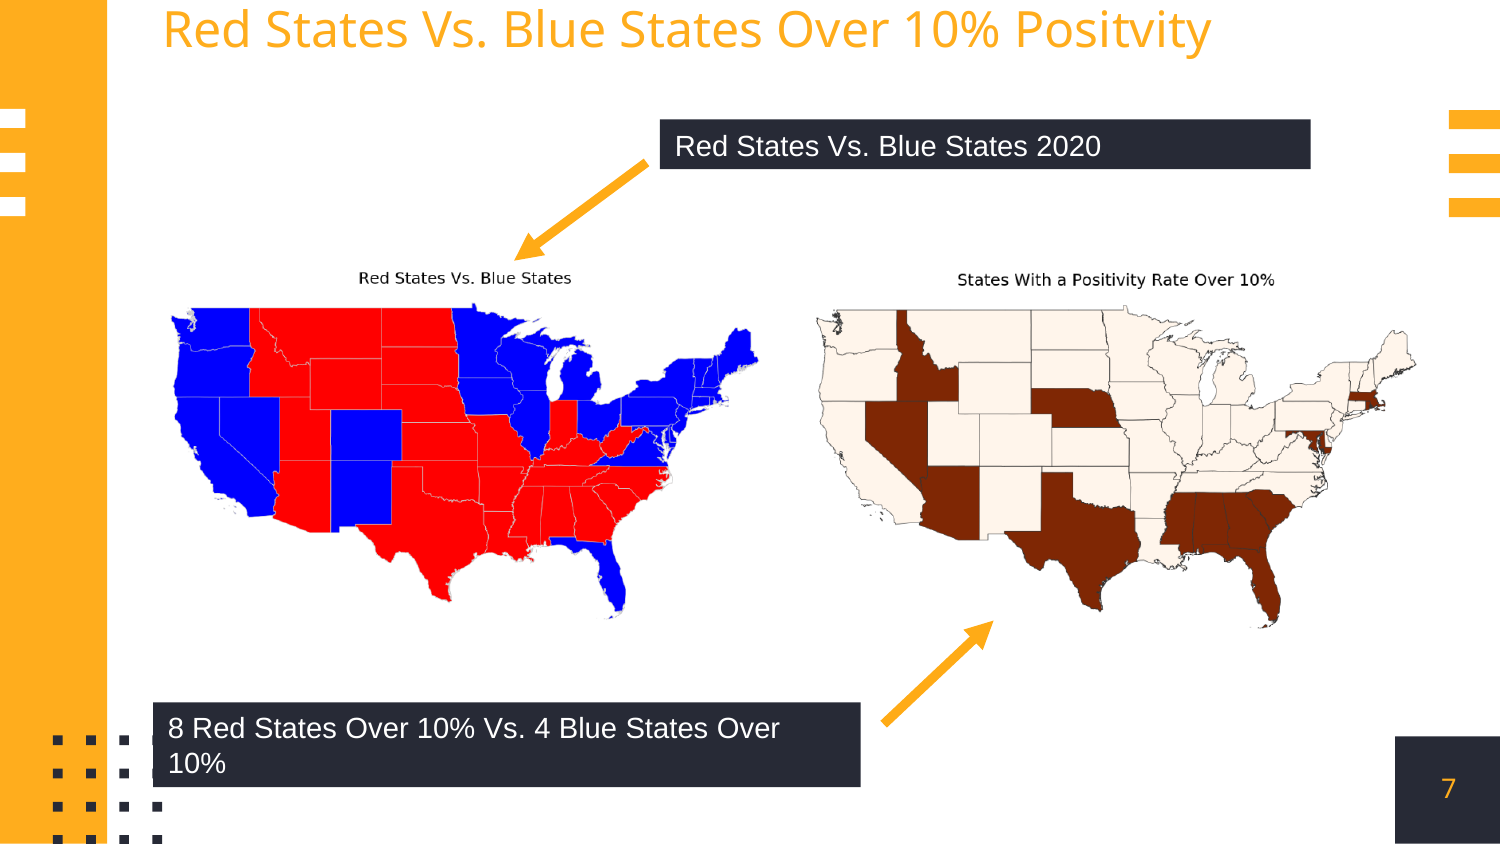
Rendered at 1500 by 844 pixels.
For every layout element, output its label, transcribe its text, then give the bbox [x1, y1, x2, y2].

text_box 8 Red States Over 10% Vs. 4 Blue States Over 10% [153, 702, 861, 788]
text_box Red States Vs. Blue States 2020 [659, 119, 1311, 170]
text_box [883, 620, 994, 725]
picture [128, 269, 1439, 642]
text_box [513, 162, 647, 261]
text_box Red States Vs. Blue States Over 10% Positvity [162, 0, 1396, 69]
slide_number 7 [1395, 736, 1500, 844]
